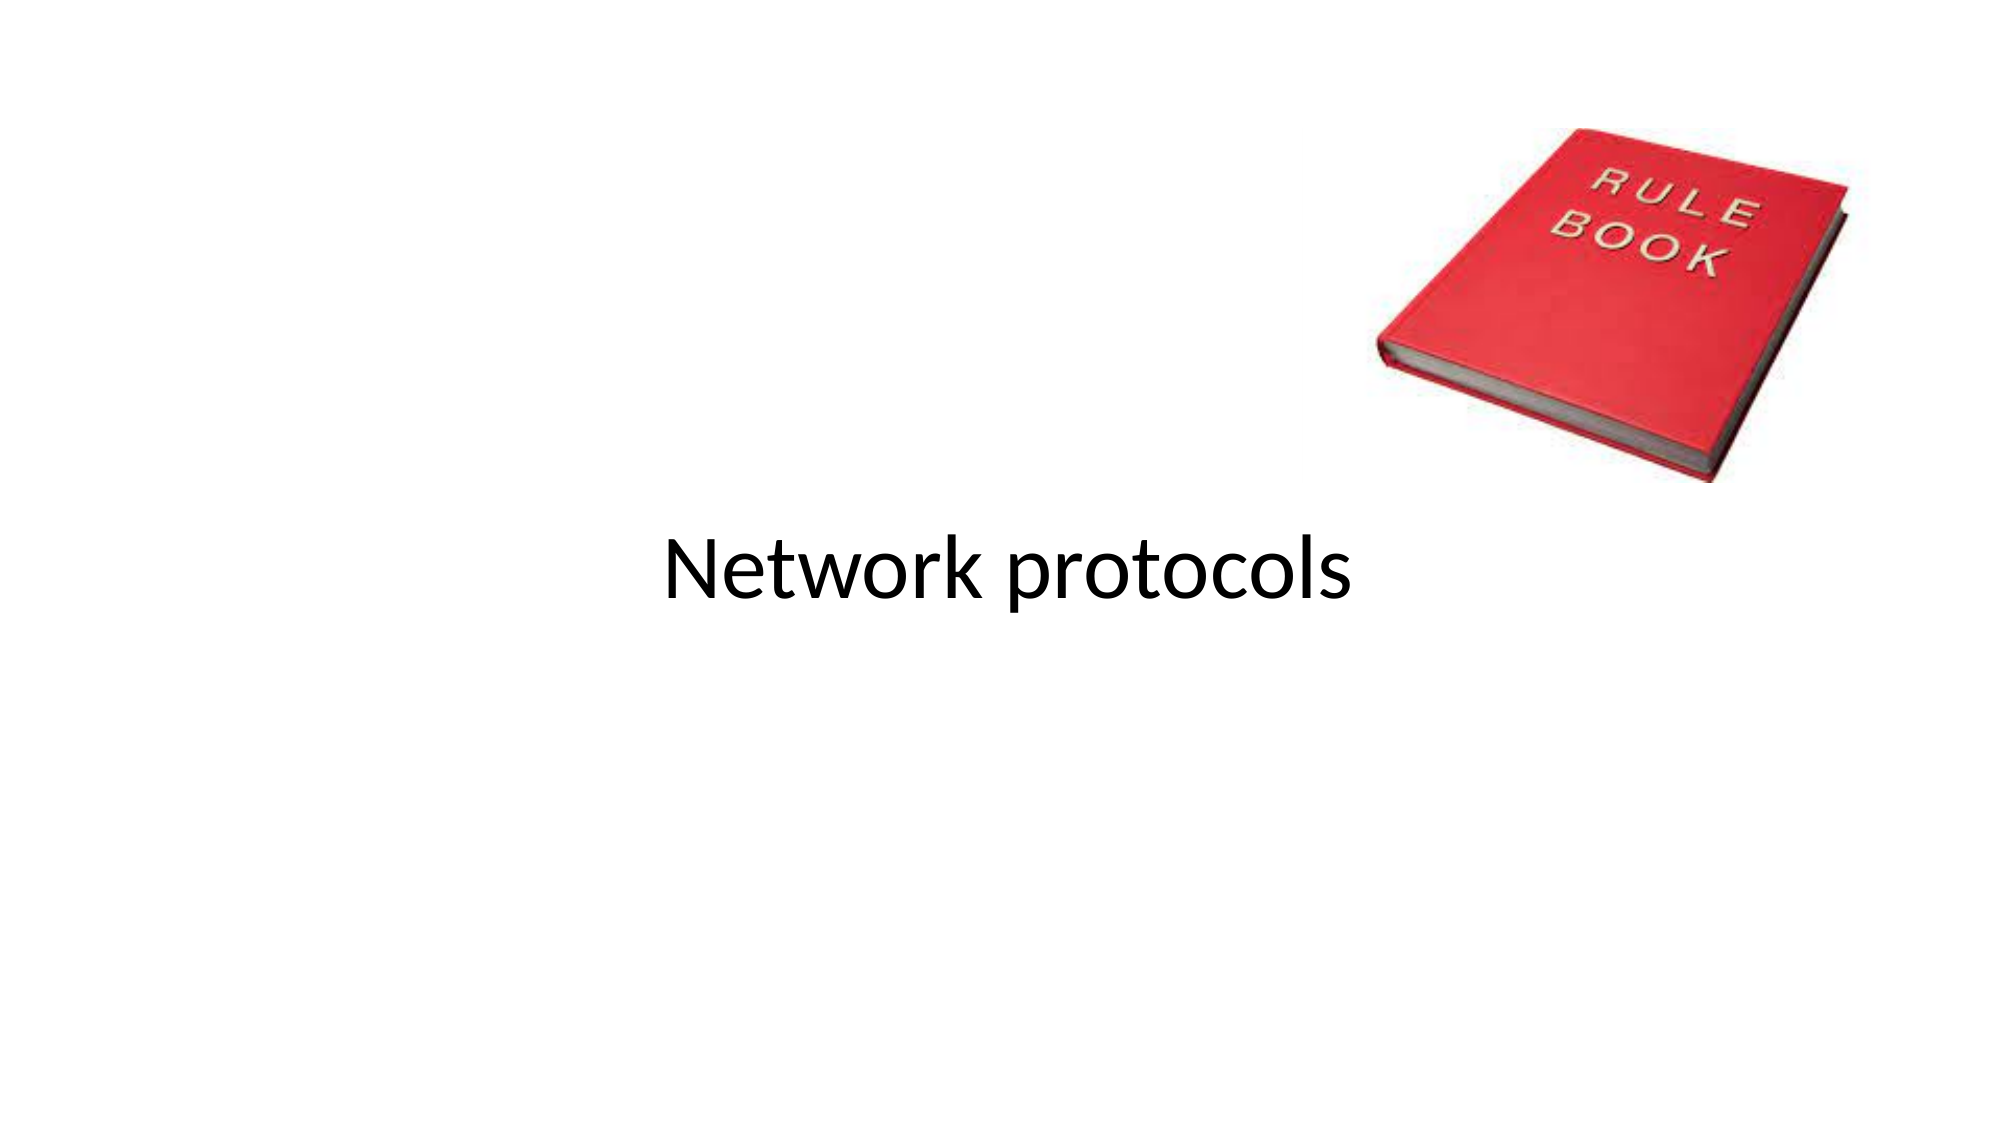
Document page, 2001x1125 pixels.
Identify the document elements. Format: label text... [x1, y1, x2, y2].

text_box Network protocols [647, 499, 1370, 624]
picture [1301, 128, 1925, 483]
